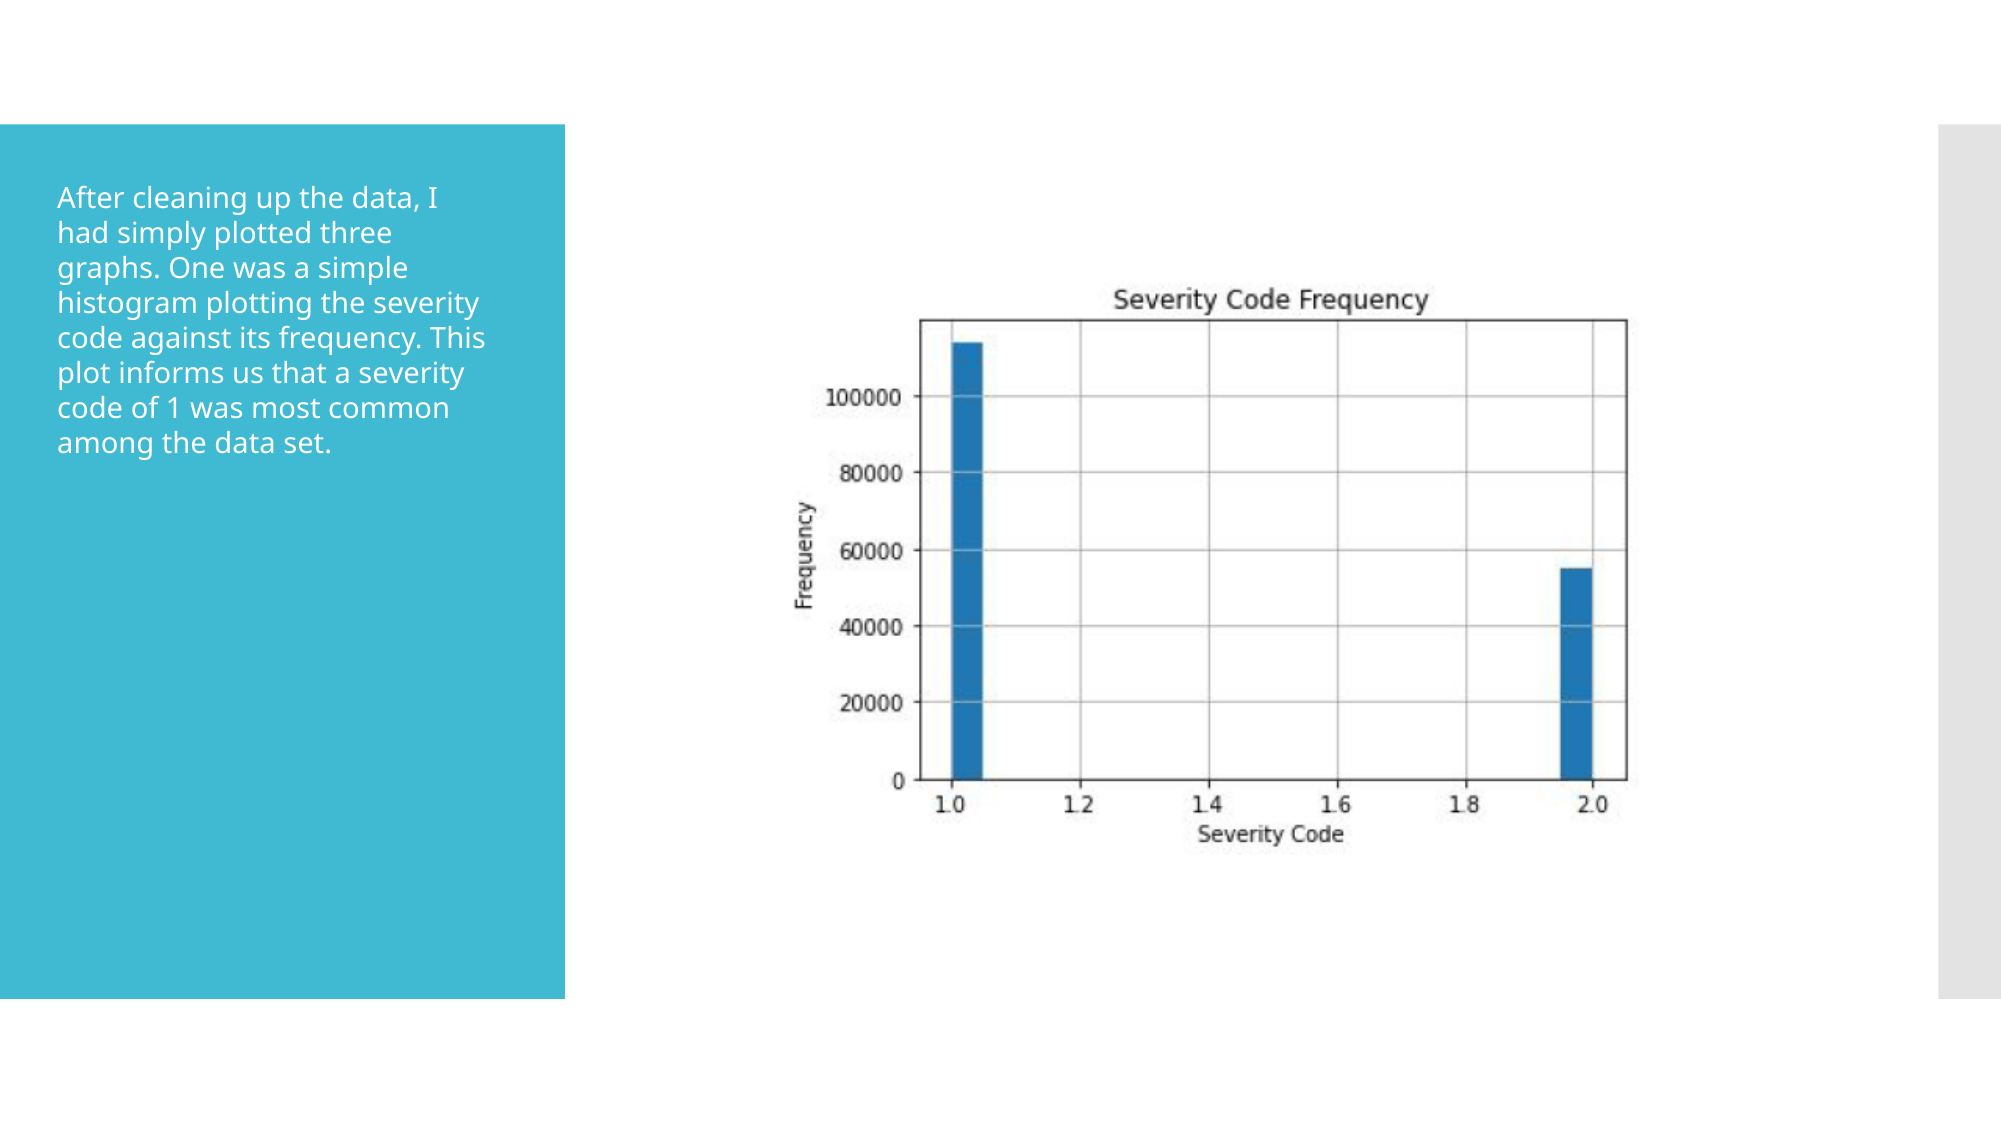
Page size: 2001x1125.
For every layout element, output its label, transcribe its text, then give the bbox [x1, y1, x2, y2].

list After cleaning up the data, I had simply plotted three graphs. One was a simple histogram plotting the severity code against its frequency. This plot informs us that a severity code of 1 was most common among the data set. [41, 171, 507, 955]
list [760, 252, 1708, 873]
